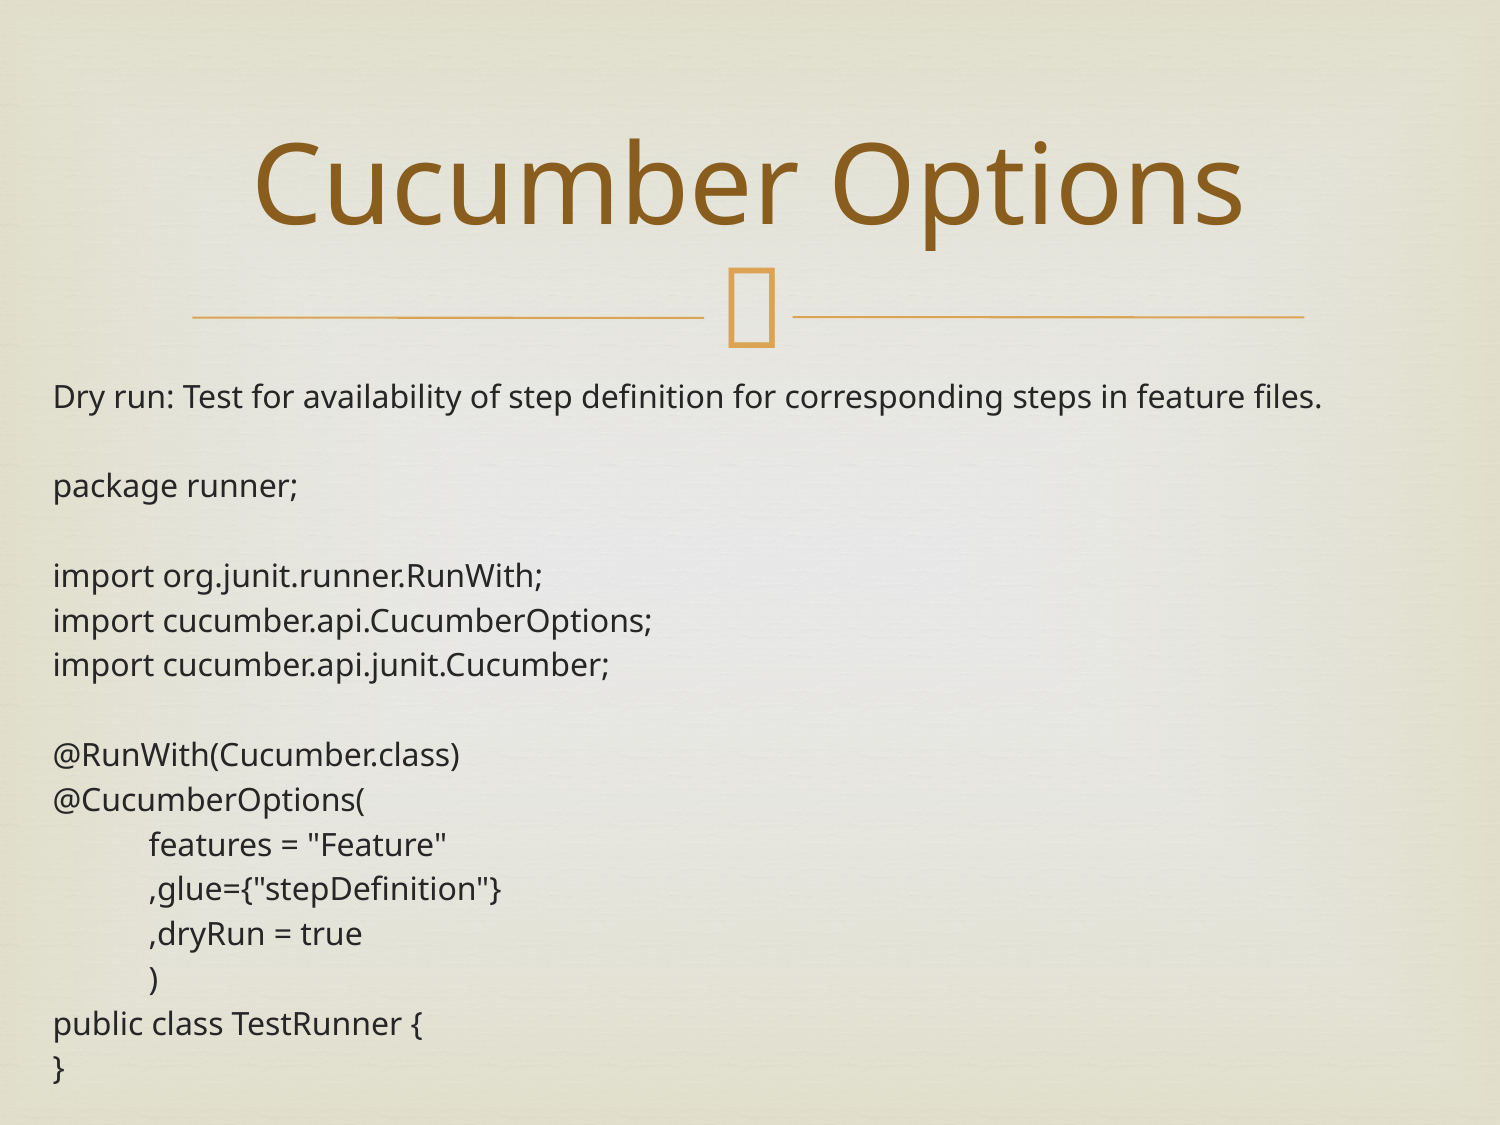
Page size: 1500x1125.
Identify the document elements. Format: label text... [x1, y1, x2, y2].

title Cucumber Options [112, 93, 1386, 267]
list Dry run: Test for availability of step definition for corresponding steps in feature files. package runner; import org.junit.runner.RunWith; import cucumber.api.CucumberOptions; import cucumber.api.junit.Cucumber; @RunWith(Cucumber.class) @CucumberOptions( features = "Feature" ,glue={"stepDefinition"} ,dryRun = true ) public class TestRunner { } [37, 368, 1475, 1100]
